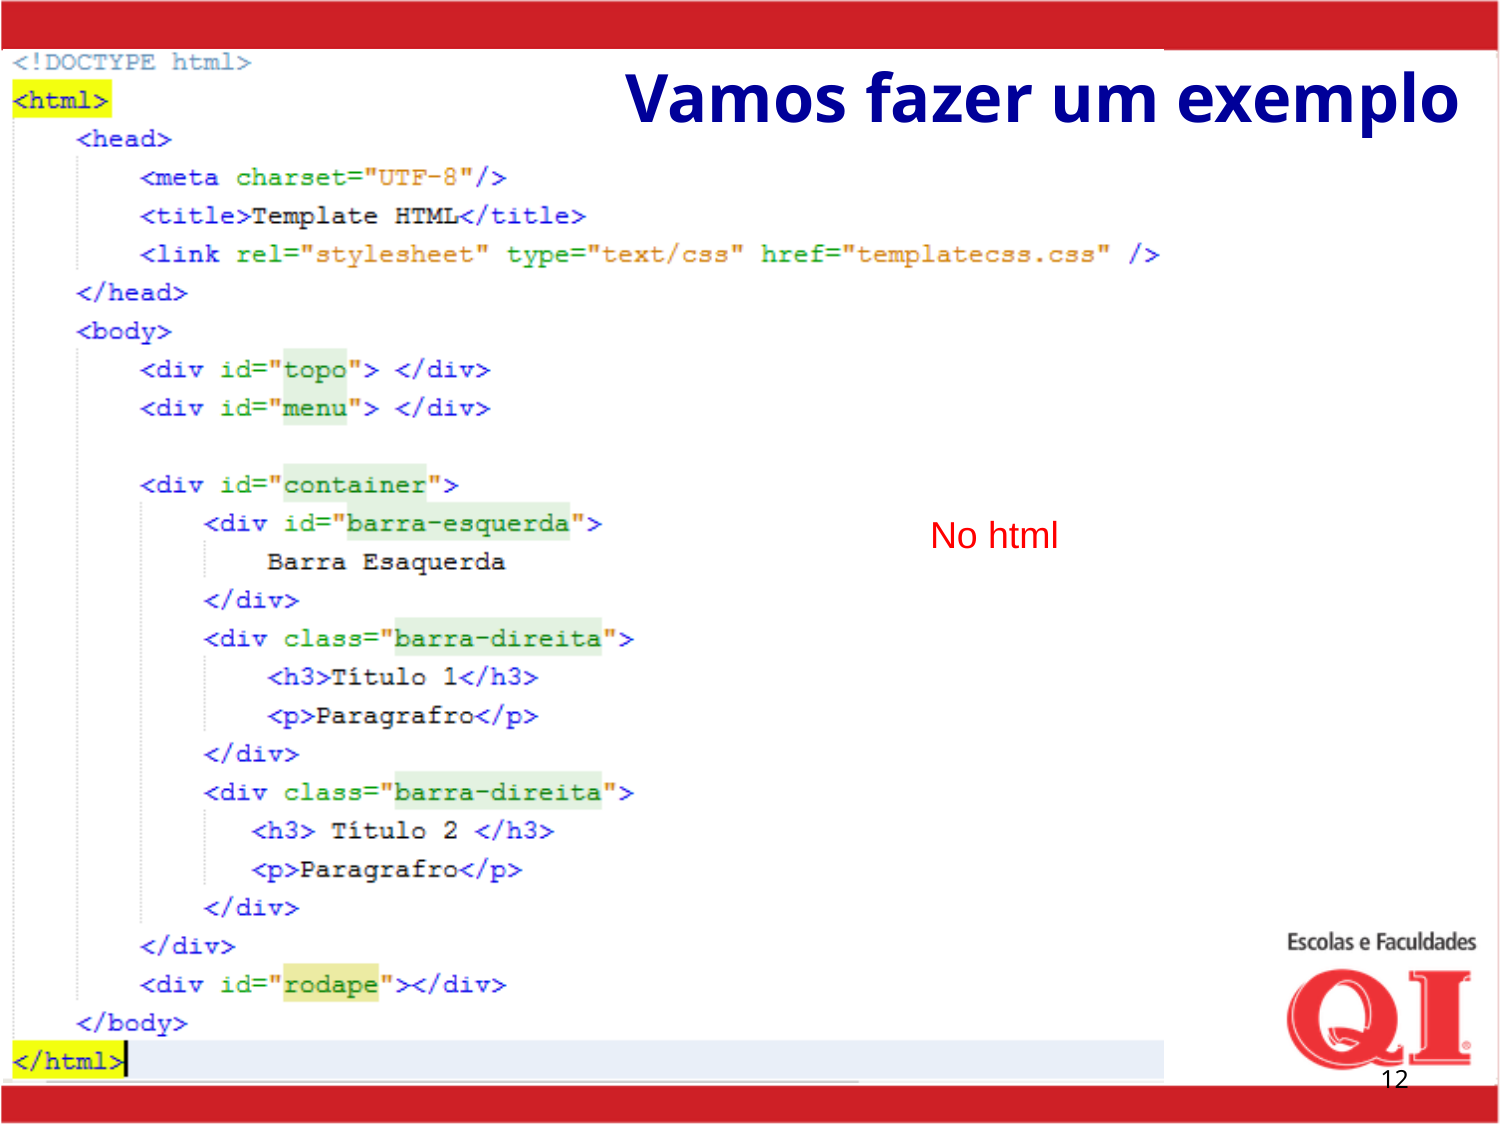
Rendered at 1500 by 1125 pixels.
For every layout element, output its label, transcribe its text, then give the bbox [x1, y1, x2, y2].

title Vamos fazer um exemplo [277, 0, 1477, 144]
picture [0, 0, 1500, 1125]
slide_number 12 [1074, 1030, 1424, 1106]
